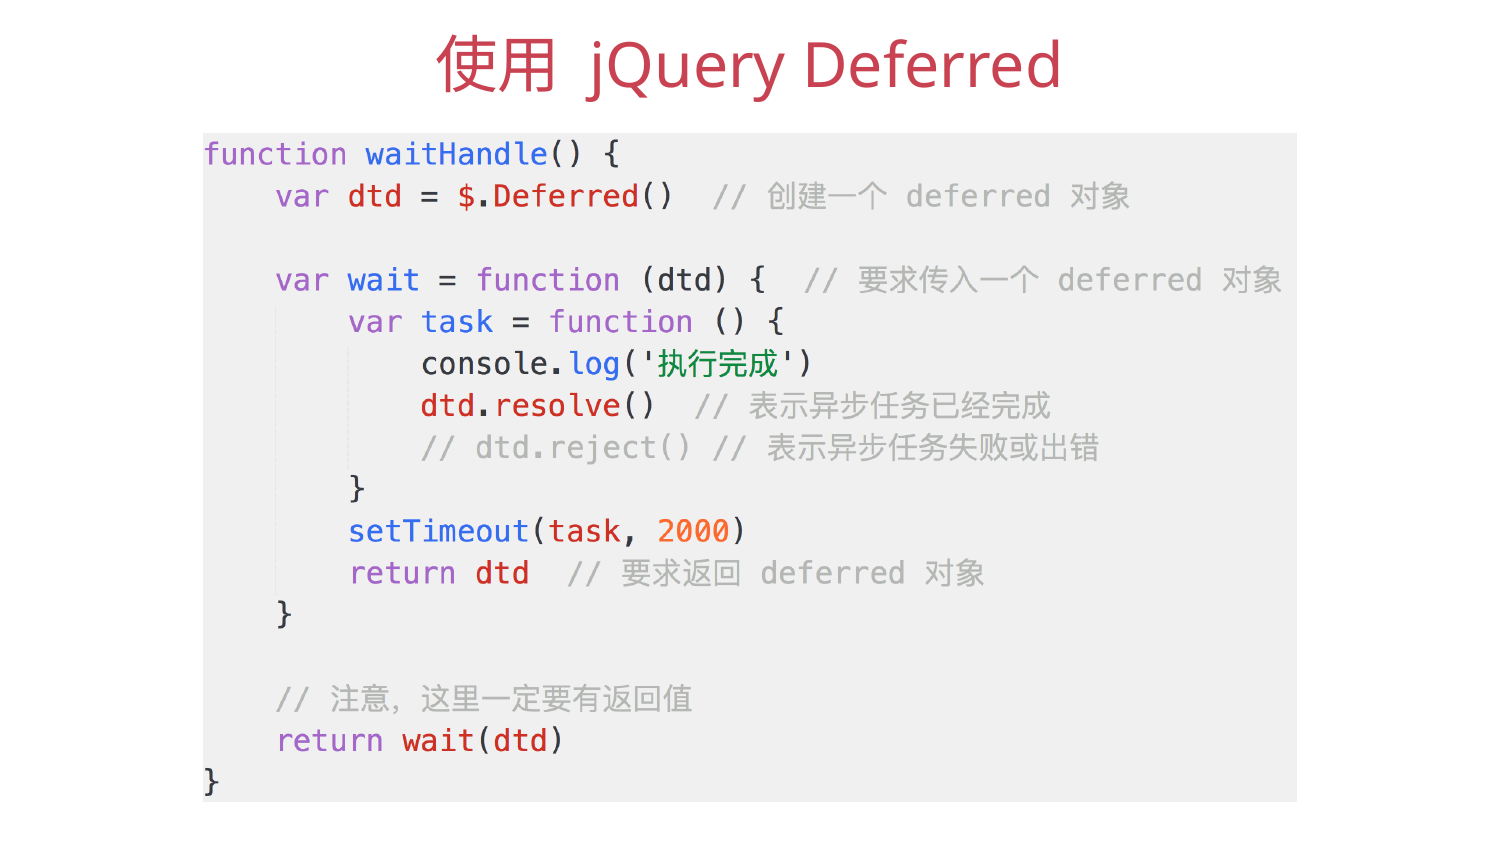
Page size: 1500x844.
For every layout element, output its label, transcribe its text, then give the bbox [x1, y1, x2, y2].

picture [203, 133, 1297, 803]
text_box 使用 jQuery Deferred [428, 17, 1072, 108]
